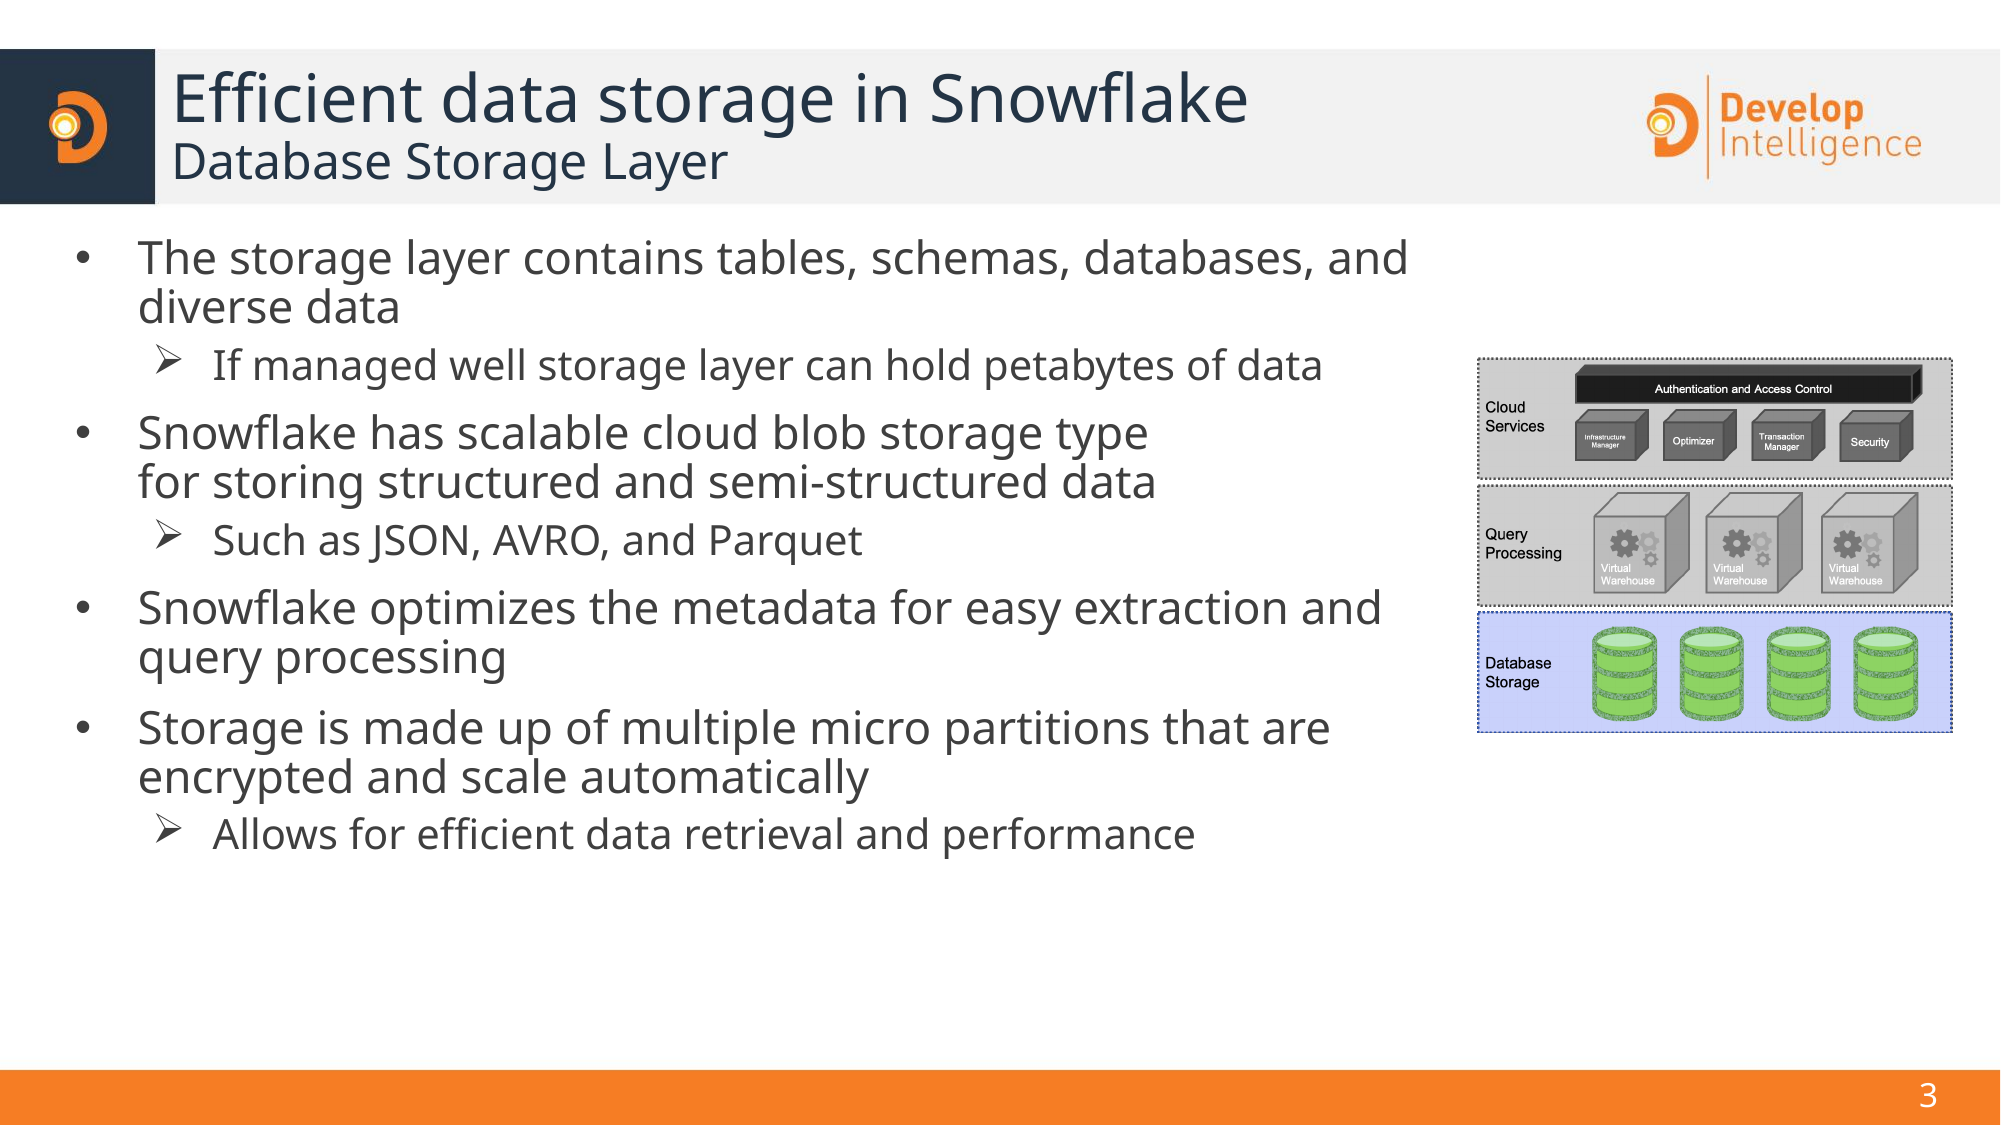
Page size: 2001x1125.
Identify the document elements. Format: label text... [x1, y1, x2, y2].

picture [0, 0, 2001, 1125]
list The storage layer contains tables, schemas, databases, and diverse data If managed well storage layer can hold petabytes of data Snowflake has scalable cloud blob storage type for storing structured and semi-structured data Such as JSON, AVRO, and Parquet Snowflake optimizes the metadata for easy extraction and query processing Storage is made up of multiple micro partitions that are encrypted and scale automatically Allows for efficient data retrieval and performance [47, 227, 1444, 1050]
slide_number 3 [1860, 1072, 1998, 1122]
title Efficient data storage in Snowflake Database Storage Layer [156, 53, 1999, 203]
